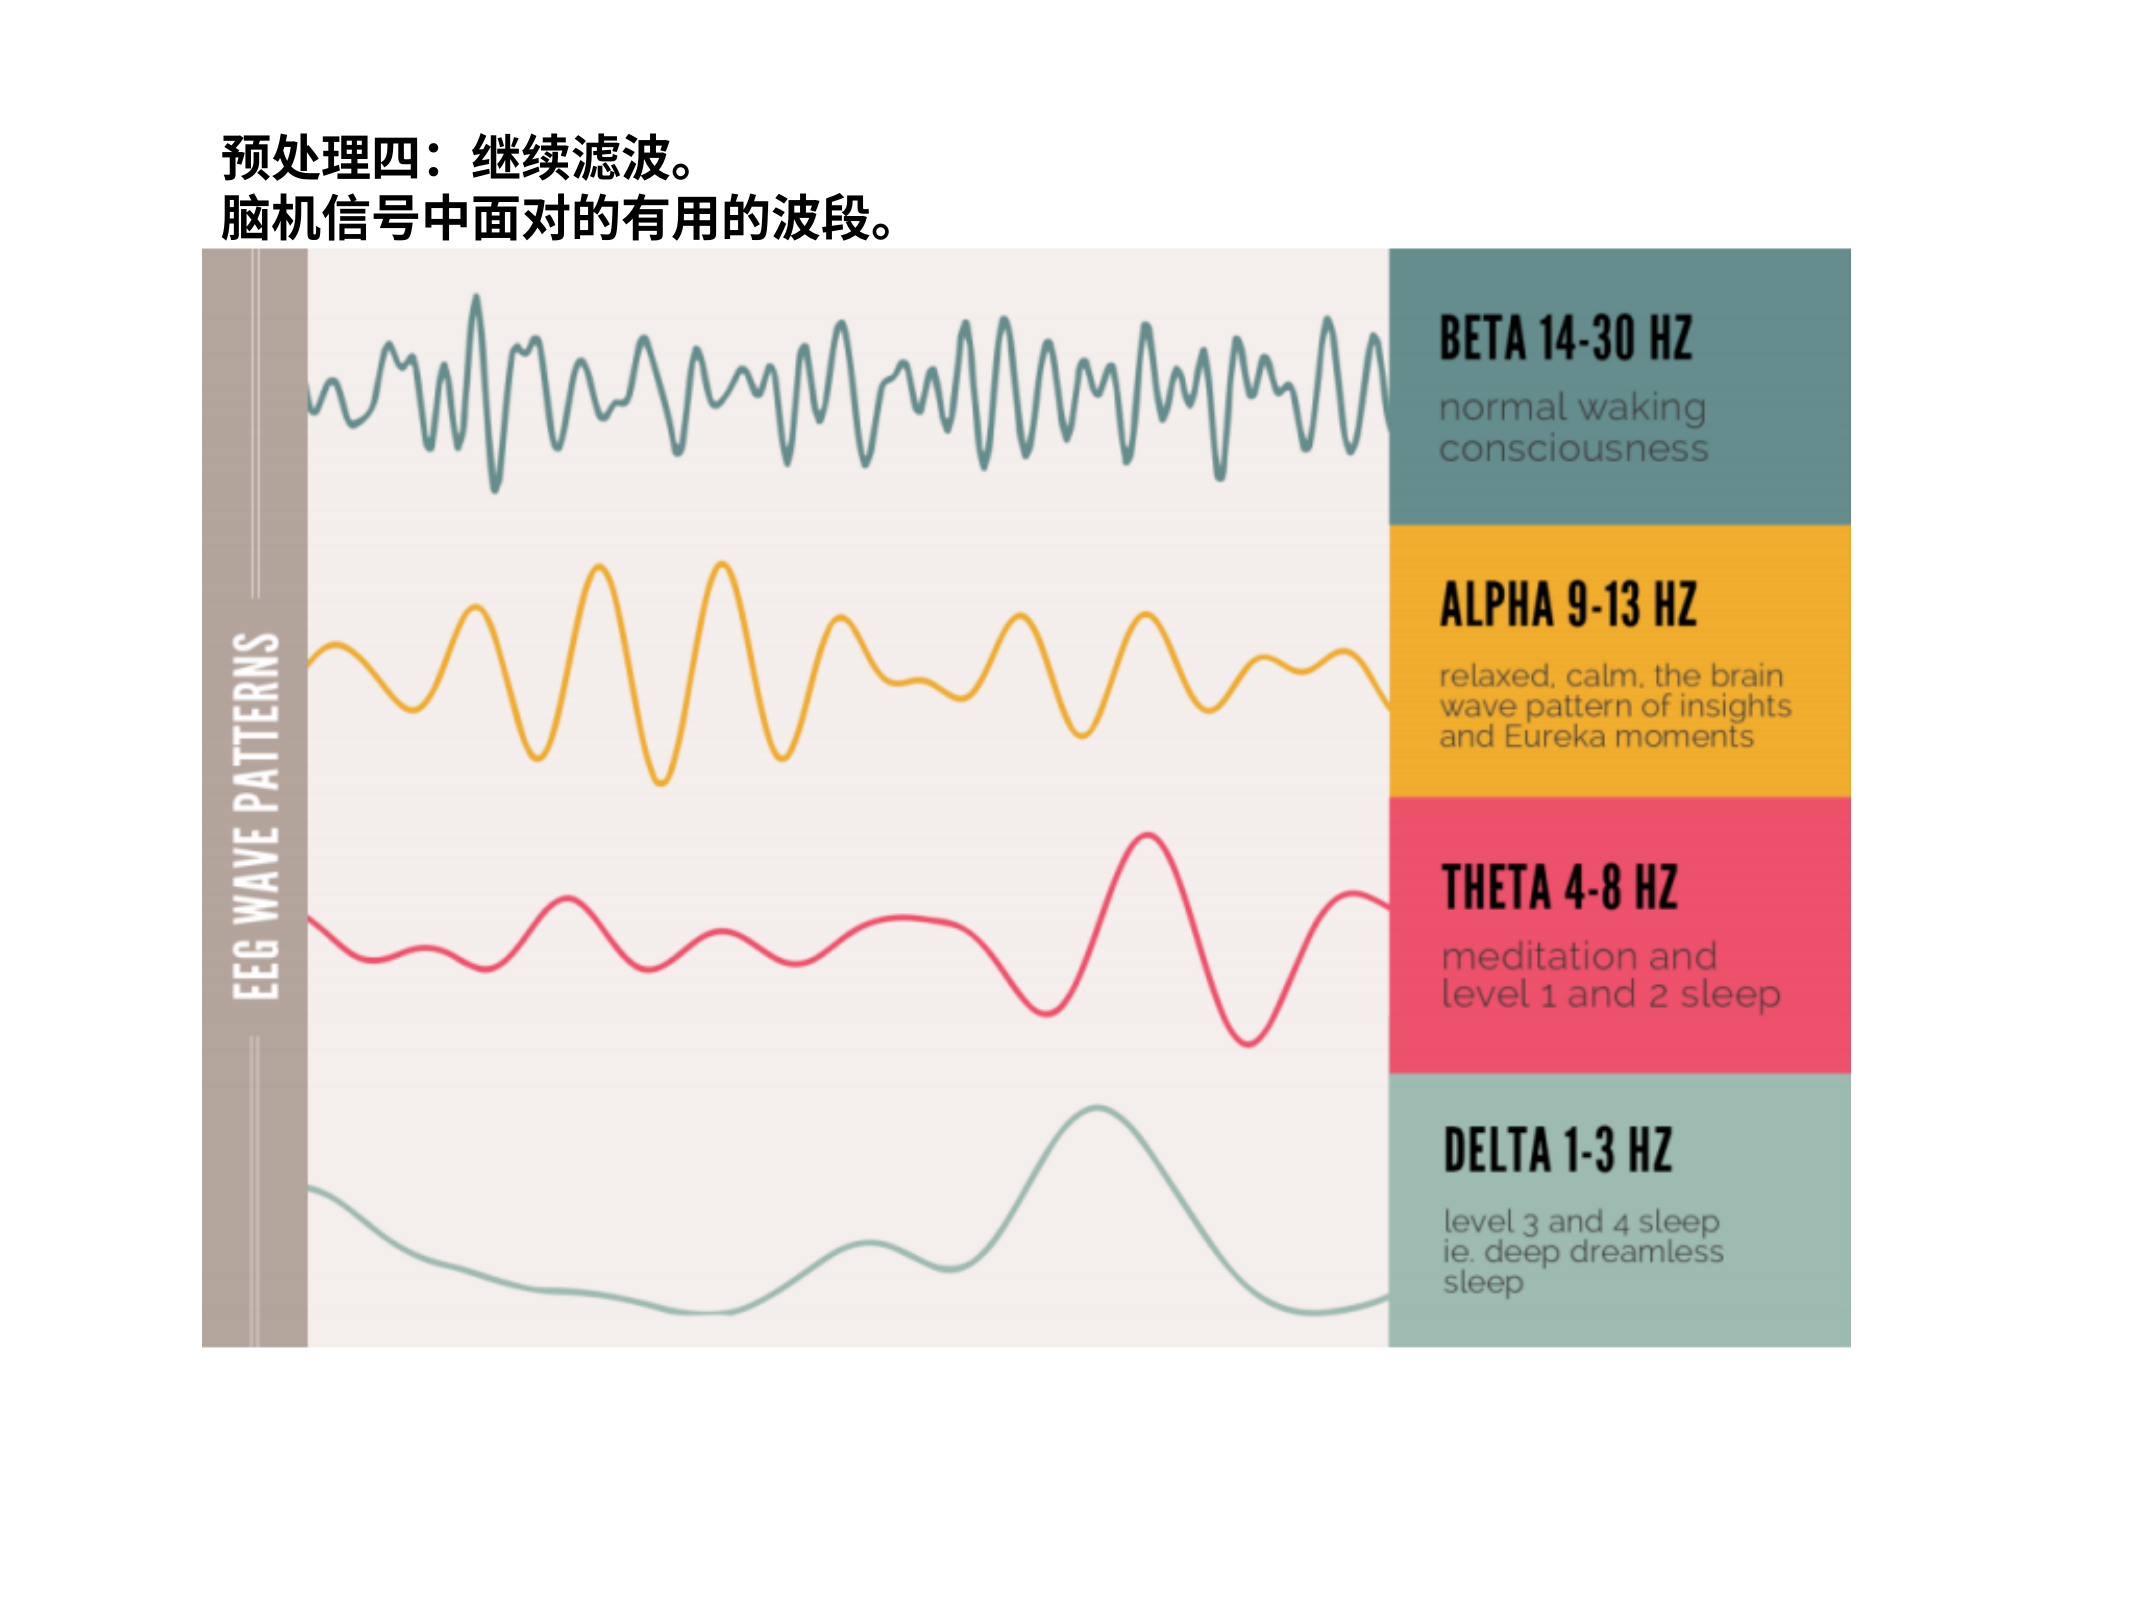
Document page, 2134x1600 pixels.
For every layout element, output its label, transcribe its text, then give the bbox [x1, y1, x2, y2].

text_box 预处理四：继续滤波。 脑机信号中面对的有用的波段。 [213, 117, 931, 247]
picture [201, 247, 1851, 1353]
